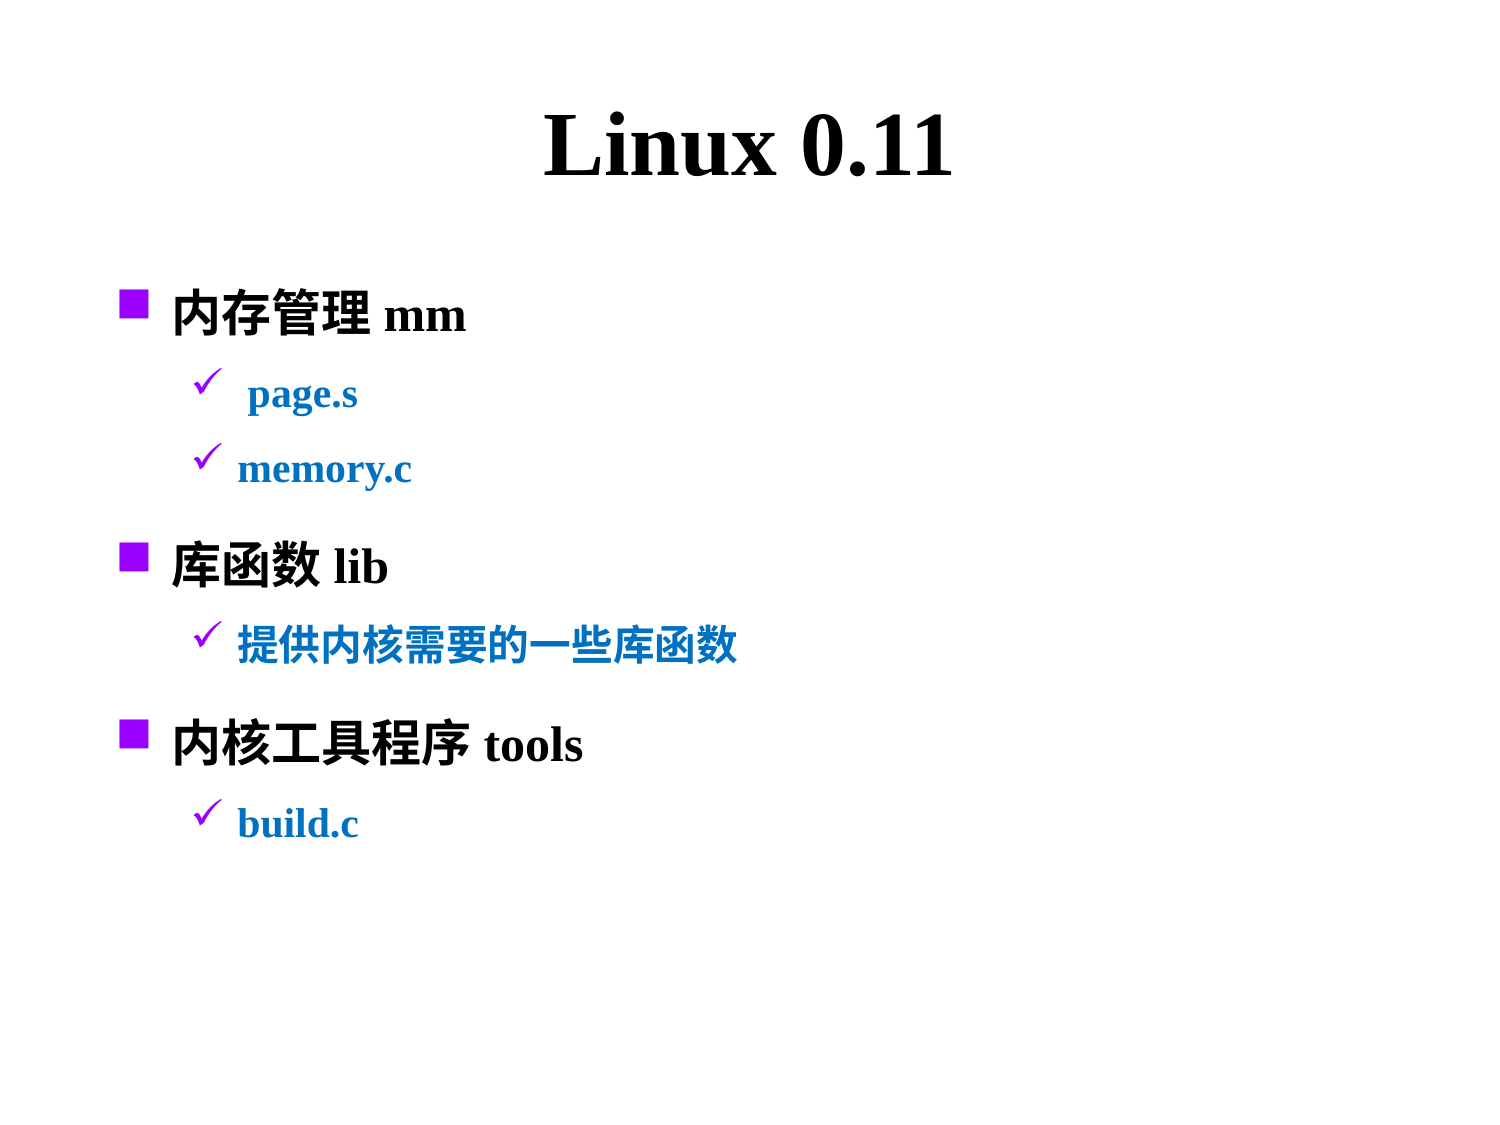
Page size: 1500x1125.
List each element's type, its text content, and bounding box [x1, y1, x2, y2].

list 内存管理mm page.s memory.c 库函数lib 提供内核需要的一些库函数 内核工具程序tools build.c [100, 243, 1451, 978]
title Linux 0.11 [75, 45, 1425, 233]
